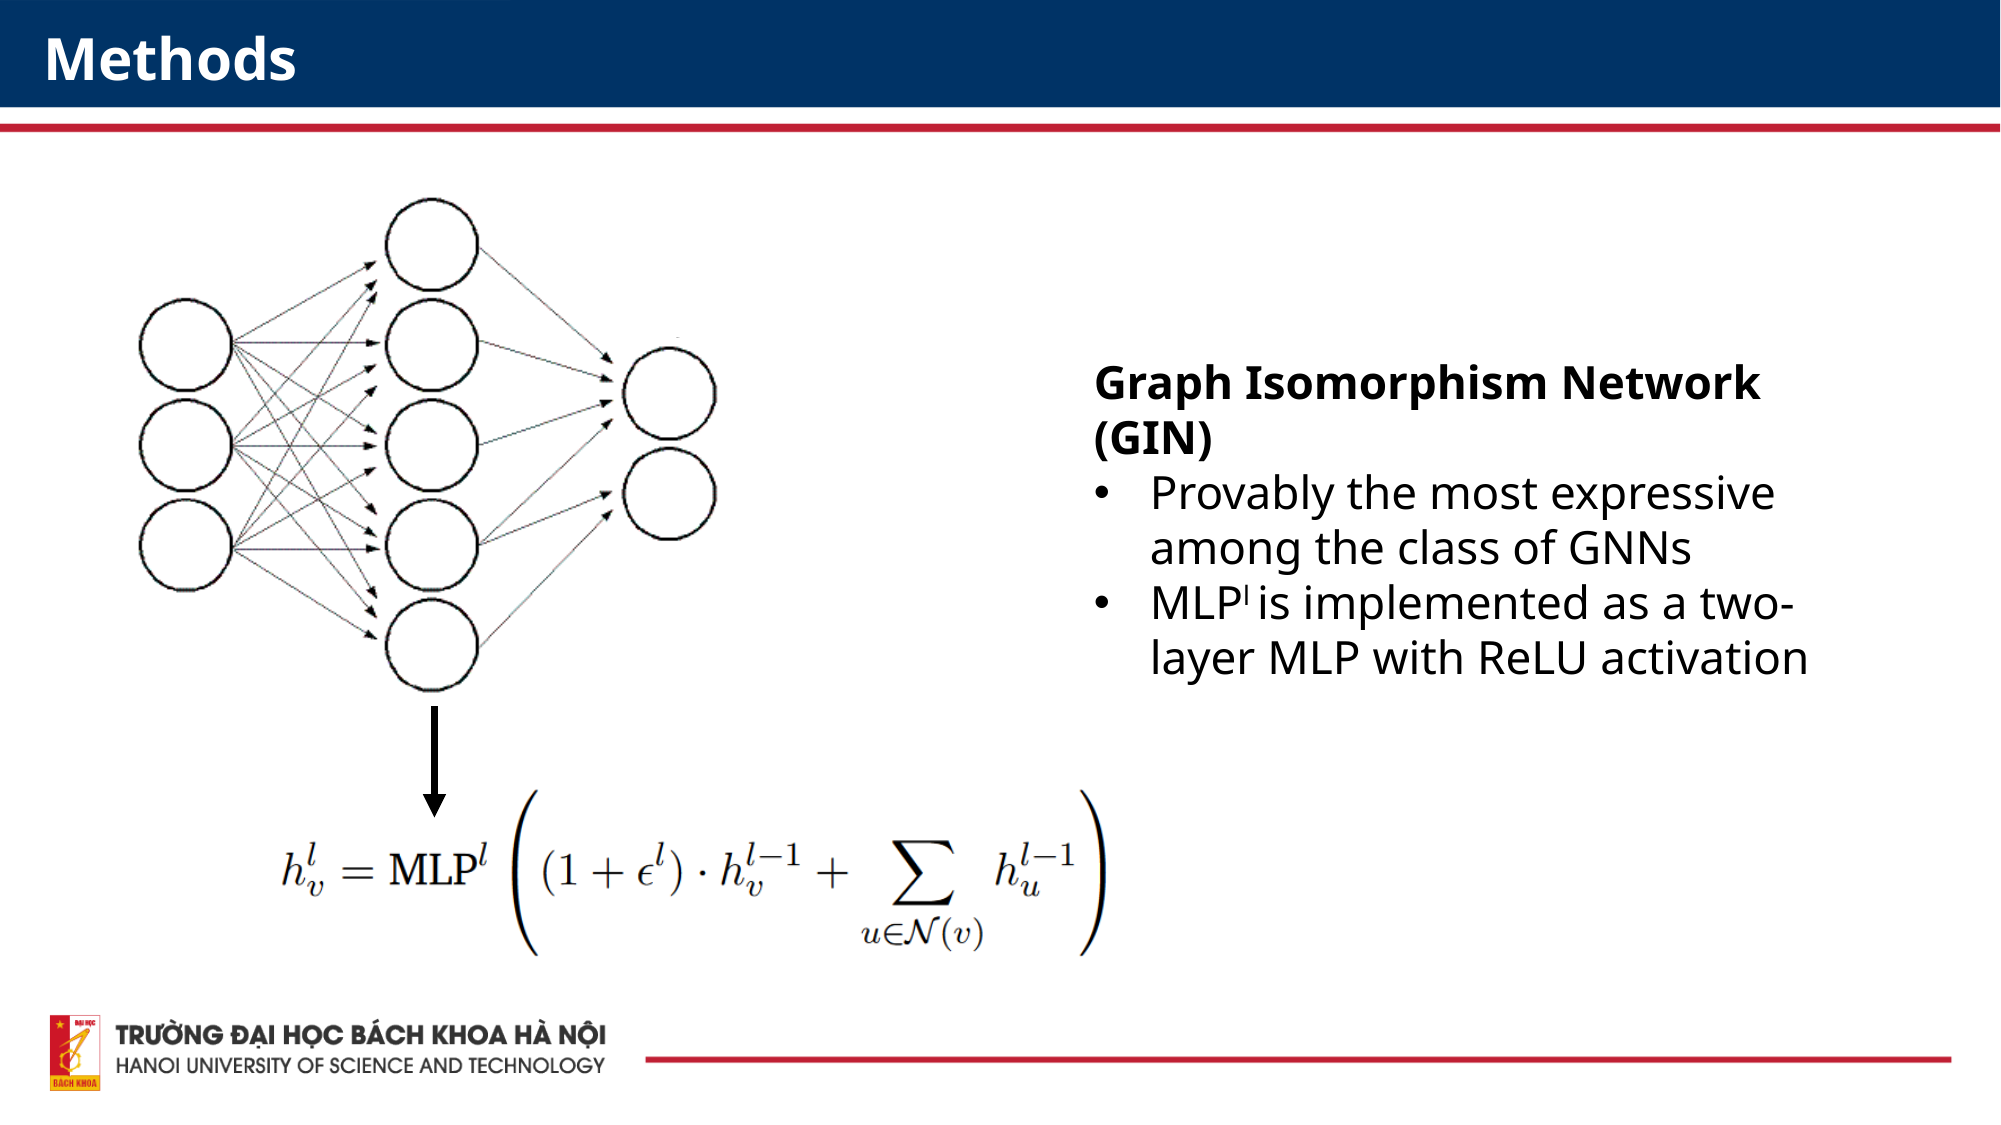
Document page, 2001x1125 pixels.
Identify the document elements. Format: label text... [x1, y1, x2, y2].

picture [0, 0, 2001, 1125]
text_box Methods [28, 14, 1566, 129]
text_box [125, 148, 763, 707]
text_box Graph Isomorphism Network (GIN) Provably the most expressive among the class of GNNs MLPl is implemented as a two-layer MLP with ReLU activation [1078, 346, 1852, 746]
